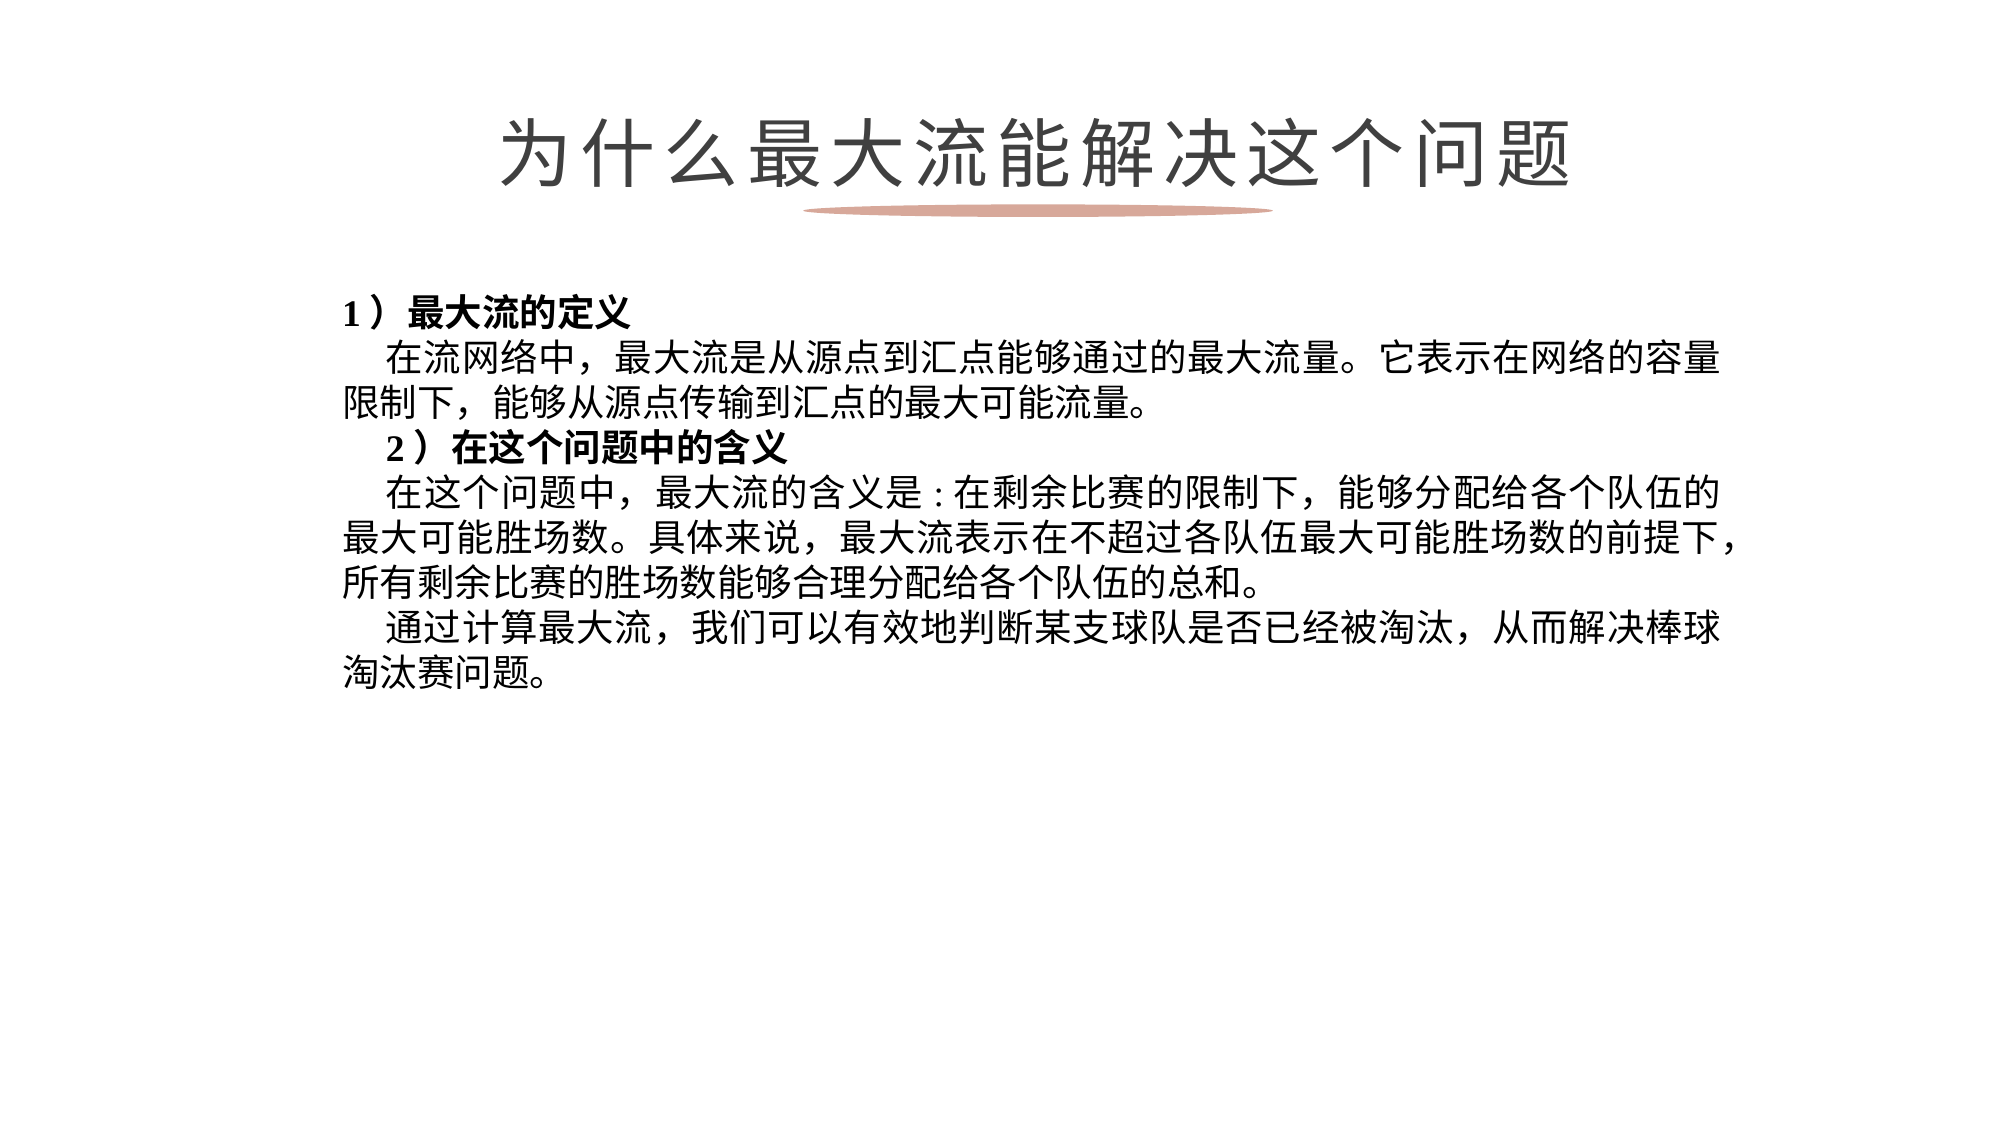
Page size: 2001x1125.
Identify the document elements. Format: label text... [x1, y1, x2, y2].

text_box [482, 99, 1643, 217]
text_box 1）最大流的定义 在流网络中，最大流是从源点到汇点能够通过的最大流量。它表示在网络的容量限制下，能够从源点传输到汇点的最大可能流量。 2）在这个问题中的含义 在这个问题中，最大流的含义是:在剩余比赛的限制下，能够分配给各个队伍的最大可能胜场数。具体来说，最大流表示在不超过各队伍最大可能胜场数的前提下，所有剩余比赛的胜场数能够合理分配给各个队伍的总和。 通过计算最大流，我们可以有效地判断某支球队是否已经被淘汰，从而解决棒球淘汰赛问题。 [327, 281, 1737, 702]
